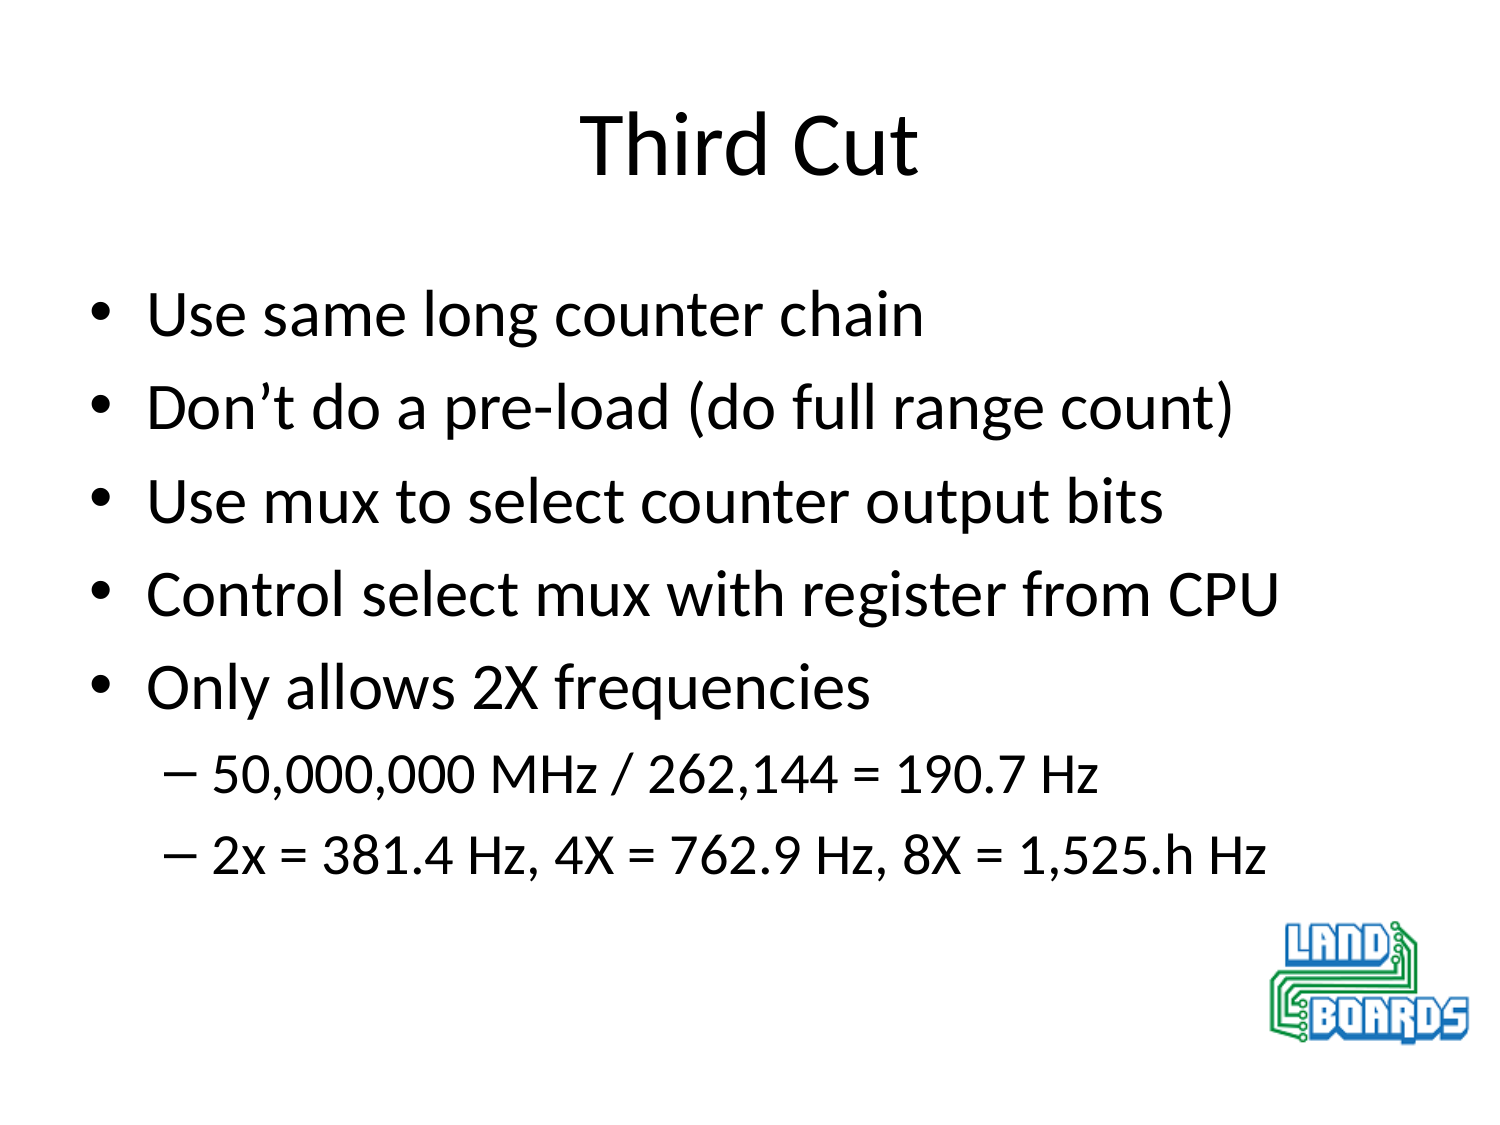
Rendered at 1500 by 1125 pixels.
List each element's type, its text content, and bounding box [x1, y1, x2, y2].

text_box Use same long counter chain Don’t do a pre-load (do full range count) Use mux to select counter output bits Control select mux with register from CPU Only allows 2X frequencies 50,000,000 MHz / 262,144 = 190.7 Hz 2x = 381.4 Hz, 4X = 762.9 Hz, 8X = 1,525.h Hz [75, 262, 1425, 1005]
text_box Third Cut [75, 45, 1425, 233]
picture [1262, 887, 1474, 1099]
